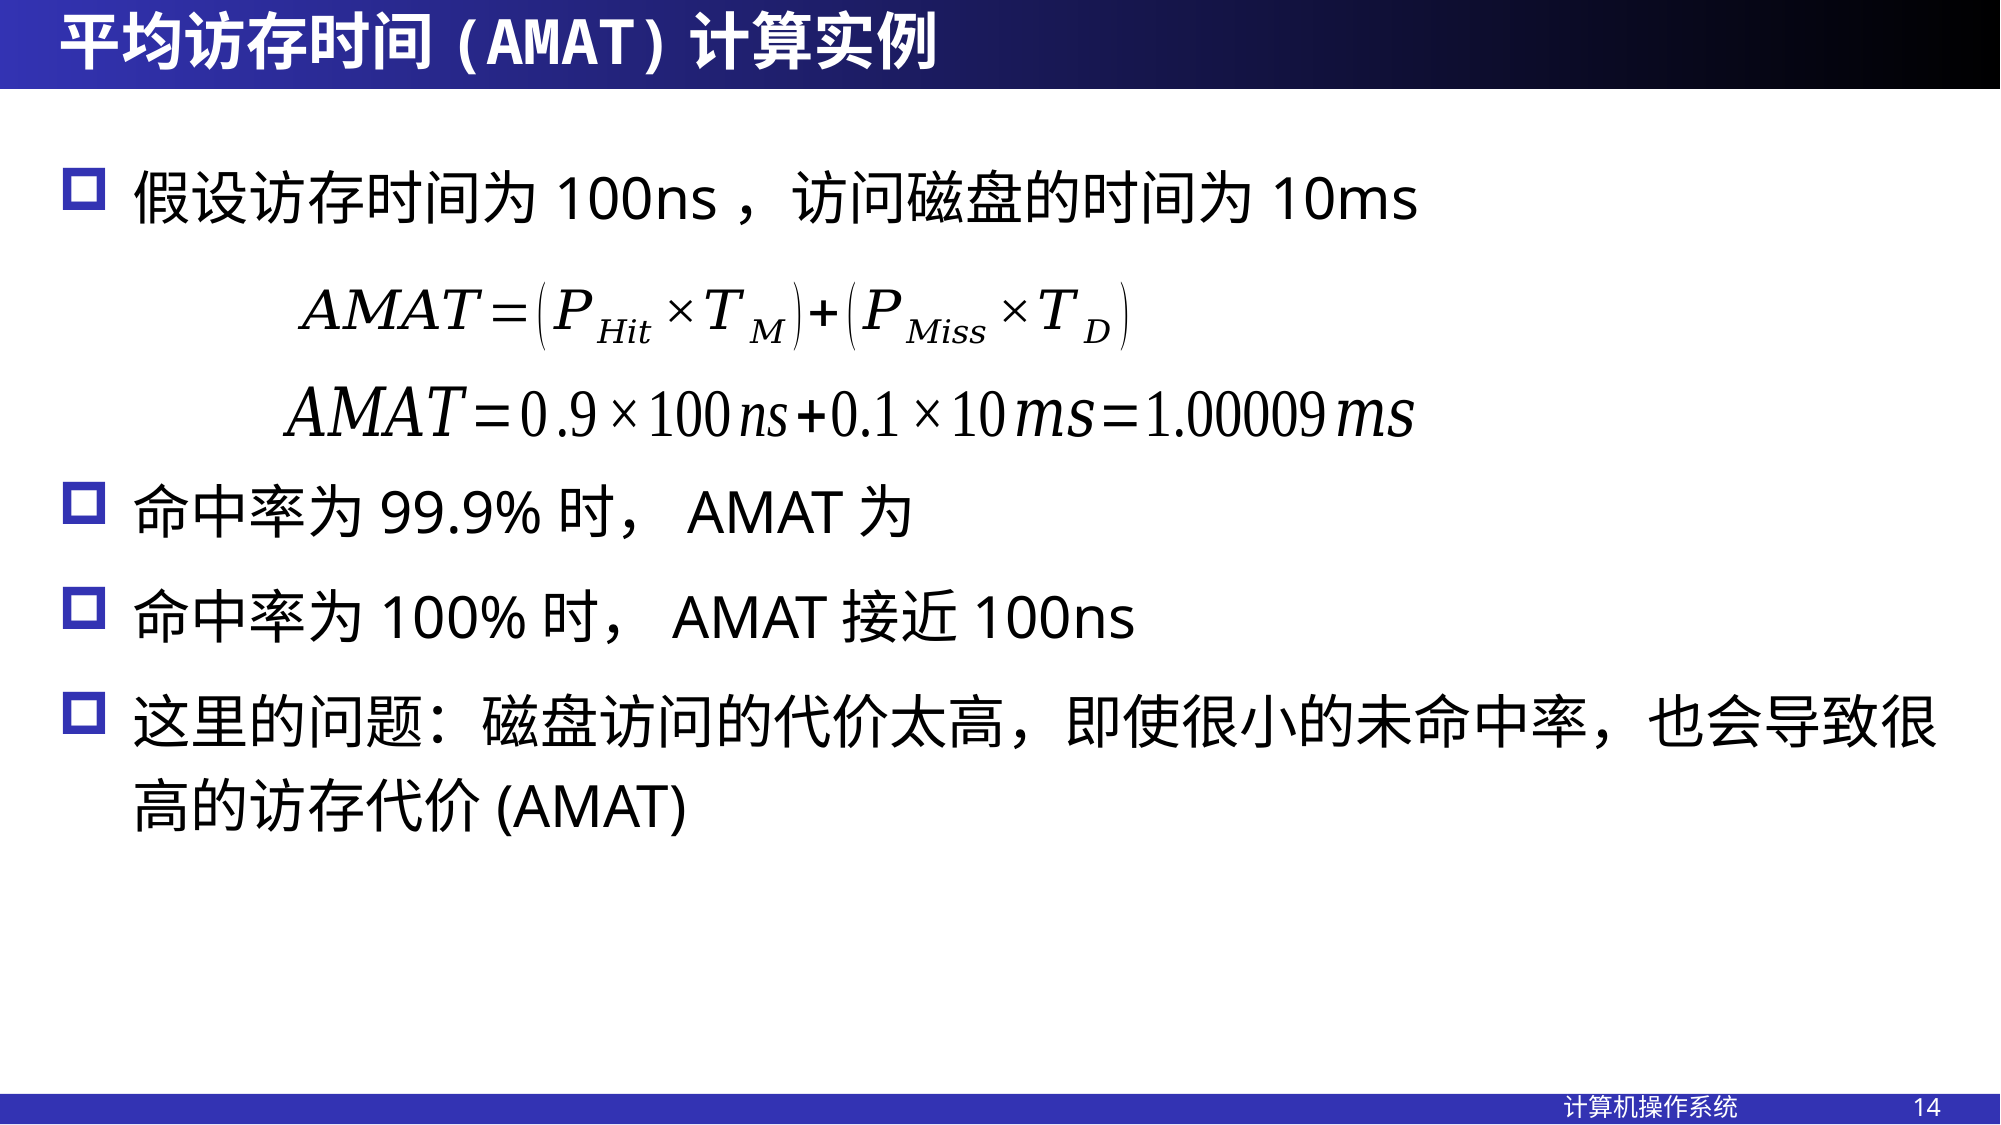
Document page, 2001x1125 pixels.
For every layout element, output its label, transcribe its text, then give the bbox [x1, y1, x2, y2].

title 平均访存时间(AMAT)计算实例 [0, 0, 2000, 89]
slide_number 计算机操作系统 14 [0, 1093, 2000, 1125]
